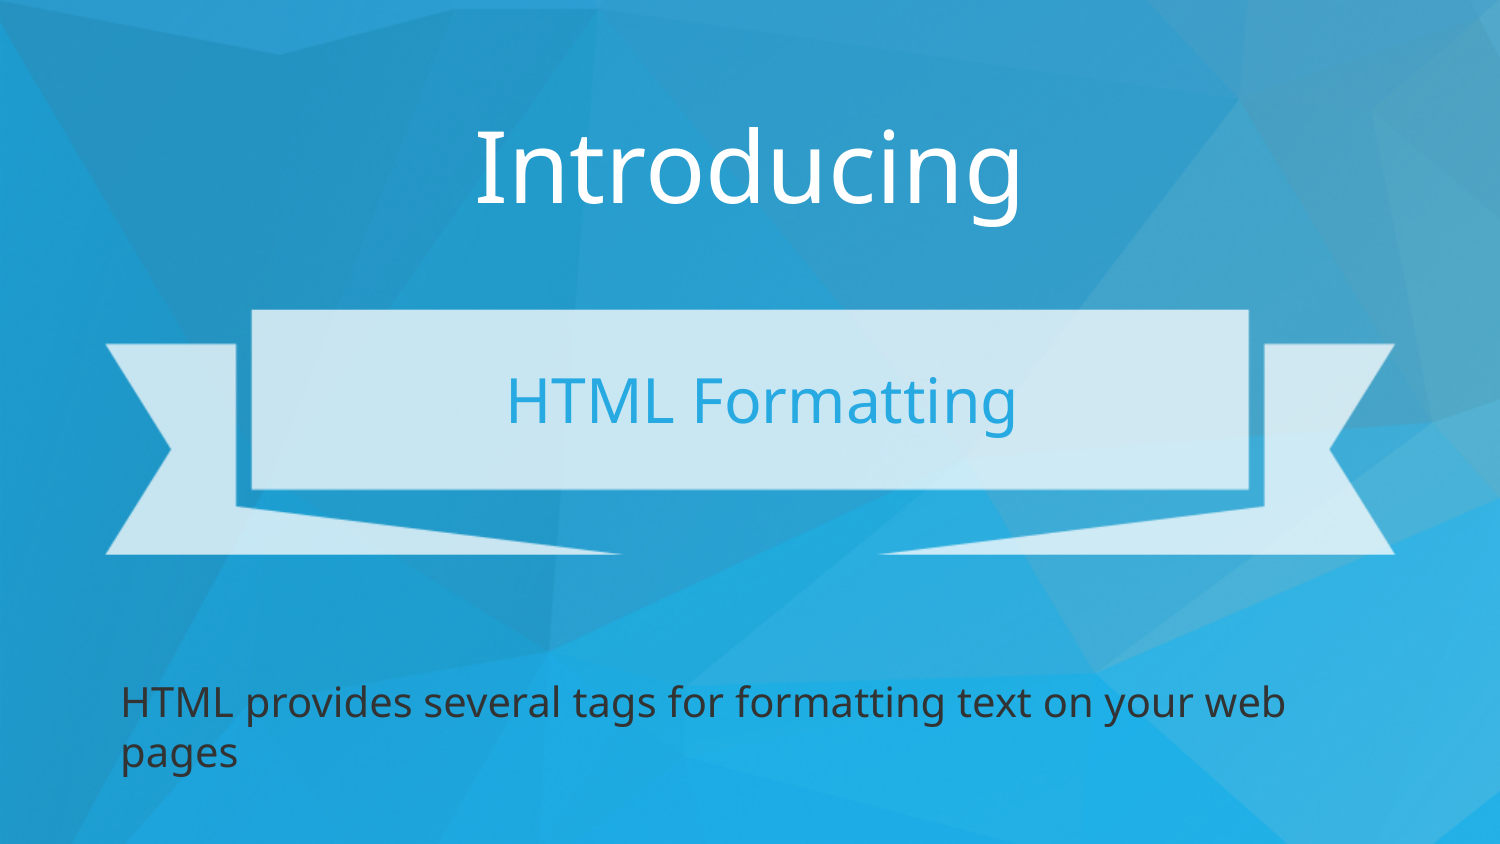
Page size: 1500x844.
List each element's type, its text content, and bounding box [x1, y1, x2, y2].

subtitle HTML provides several tags for formatting text on your web pages [105, 661, 1420, 760]
picture [0, 0, 1500, 844]
title HTML Formatting [219, 319, 1306, 452]
